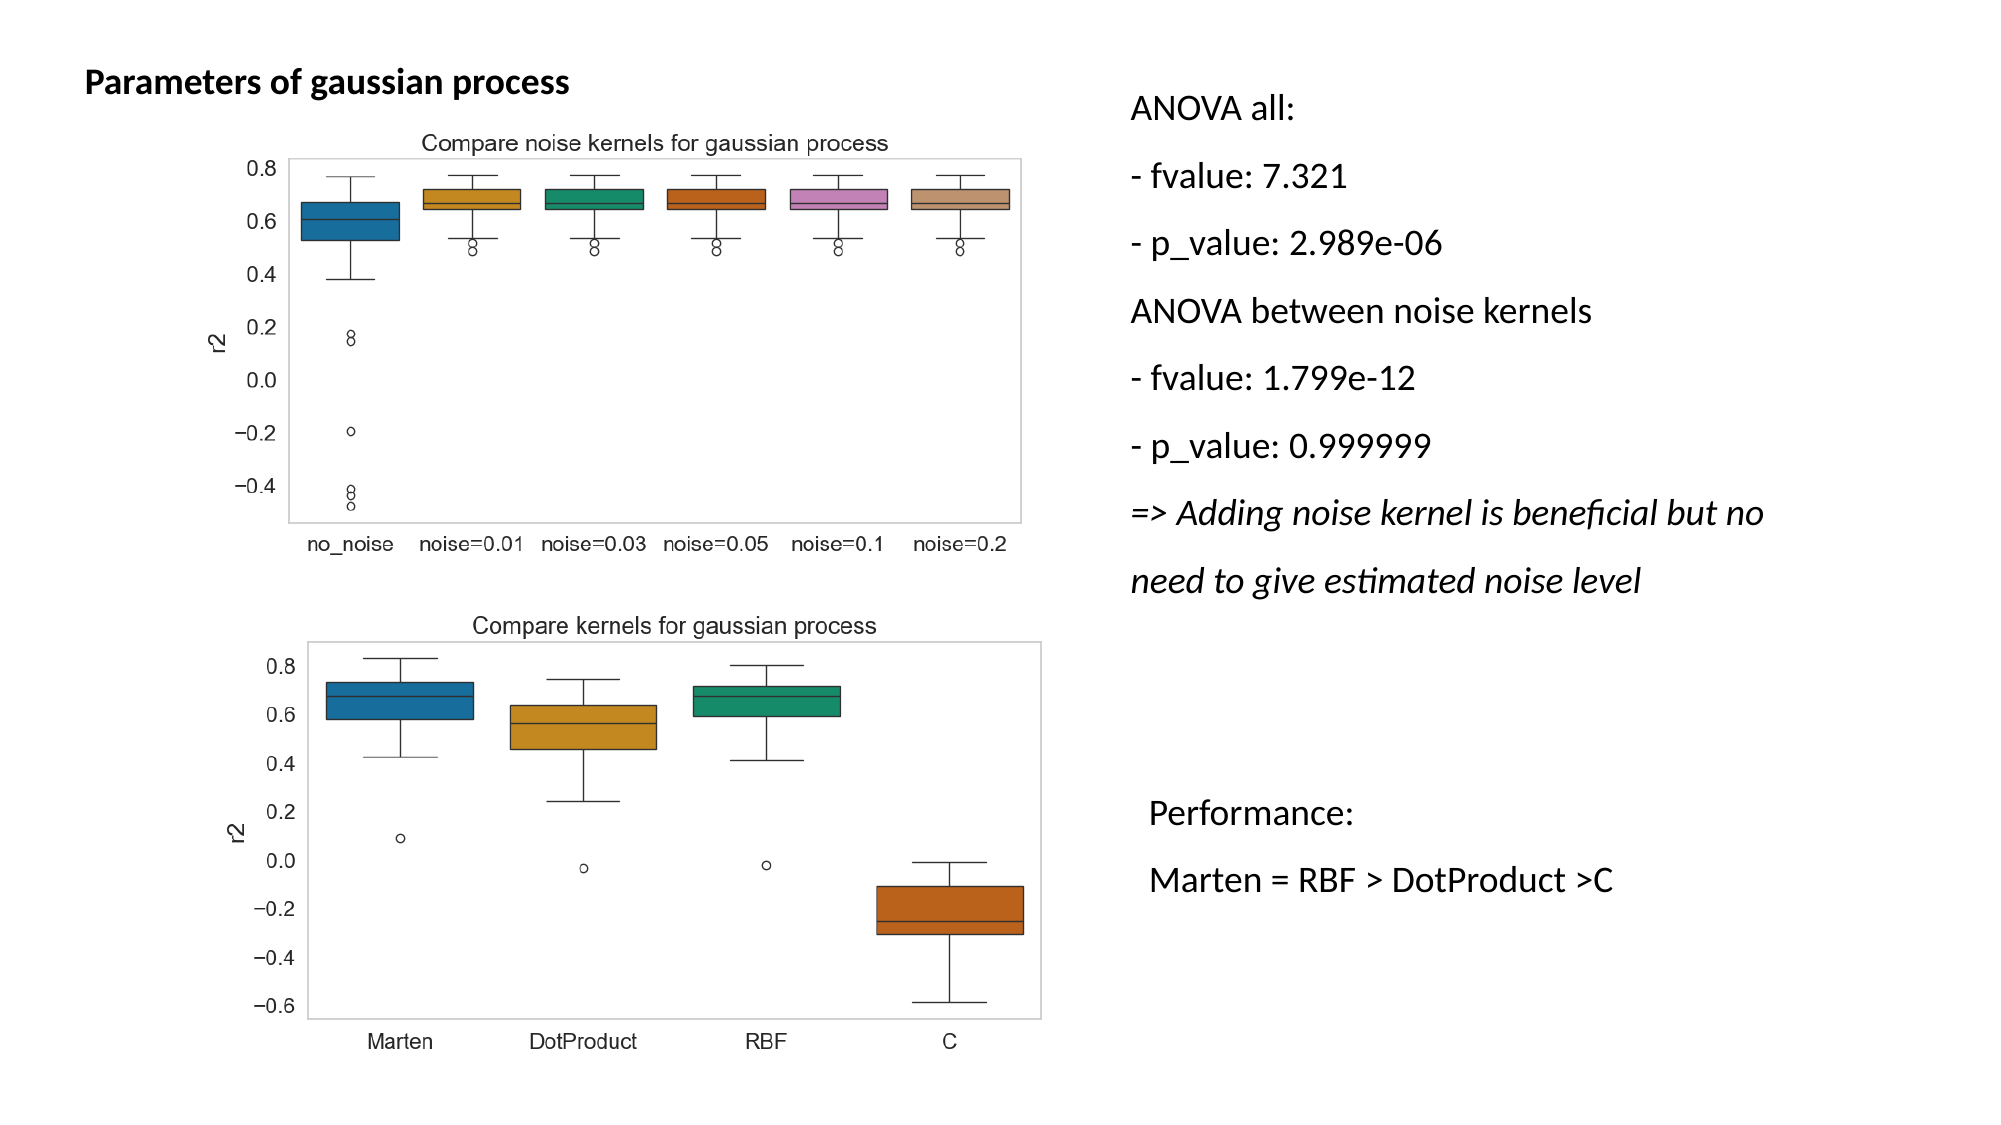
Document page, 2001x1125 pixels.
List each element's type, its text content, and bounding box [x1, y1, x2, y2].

text_box ANOVA all: - fvalue: 7.321 - p_value: 2.989e-06 ANOVA between noise kernels - fvalue: 1.799e-12 - p_value: 0.999999 => Adding noise kernel is beneficial but no need to give estimated noise level [1115, 53, 1820, 608]
picture [197, 124, 1031, 563]
picture [216, 606, 1050, 1062]
text_box Parameters of gaussian process [70, 49, 604, 110]
text_box Performance: Marten = RBF > DotProduct >C [1134, 757, 1652, 908]
